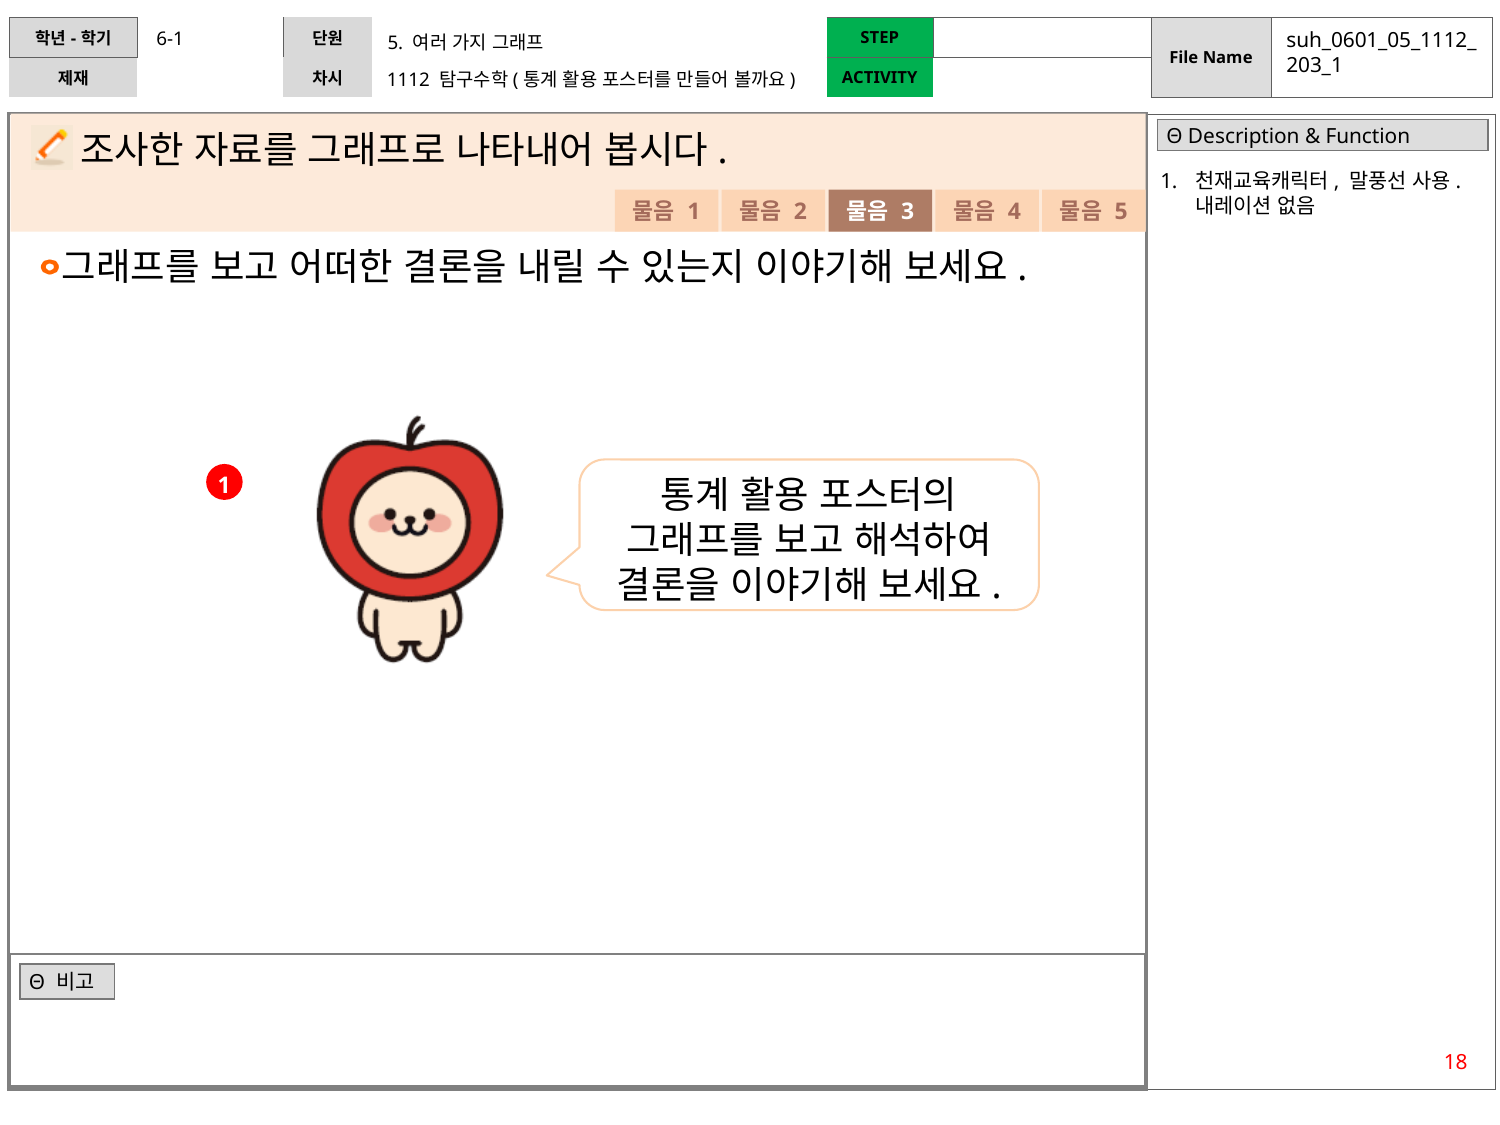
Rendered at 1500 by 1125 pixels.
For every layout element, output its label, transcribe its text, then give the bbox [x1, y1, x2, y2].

text_box 1 [204, 461, 245, 502]
text_box 5. 여러 가지 그래프 [372, 23, 828, 48]
text_box suh_0601_05_1112_203_1 [1271, 18, 1500, 84]
text_box 물음 1 [613, 187, 720, 234]
text_box 1112 탐구수학(통계 활용 포스터를 만들어 볼까요) [372, 60, 821, 96]
text_box [9, 111, 1148, 234]
text_box 6-1 [141, 18, 284, 55]
text_box 물음 3 [827, 188, 933, 234]
text_box 조사한 자료를 그래프로 나타내어 봅시다. [65, 118, 1152, 179]
text_box 물음 4 [933, 188, 1040, 234]
text_box 천재교육캐릭터, 말풍선 사용. 내레이션 없음 [1145, 160, 1500, 226]
table_header Θ Description & Function [1158, 120, 1487, 150]
text_box 물음 5 [1040, 188, 1148, 234]
text_box 물음 2 [720, 187, 827, 233]
picture [38, 256, 60, 277]
picture [309, 401, 520, 678]
text_box 그래프를 보고 어떠한 결론을 내릴 수 있는지 이야기해 보세요. [47, 235, 1140, 296]
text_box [579, 459, 1040, 616]
text_box [1145, 226, 1500, 326]
picture [31, 125, 73, 170]
